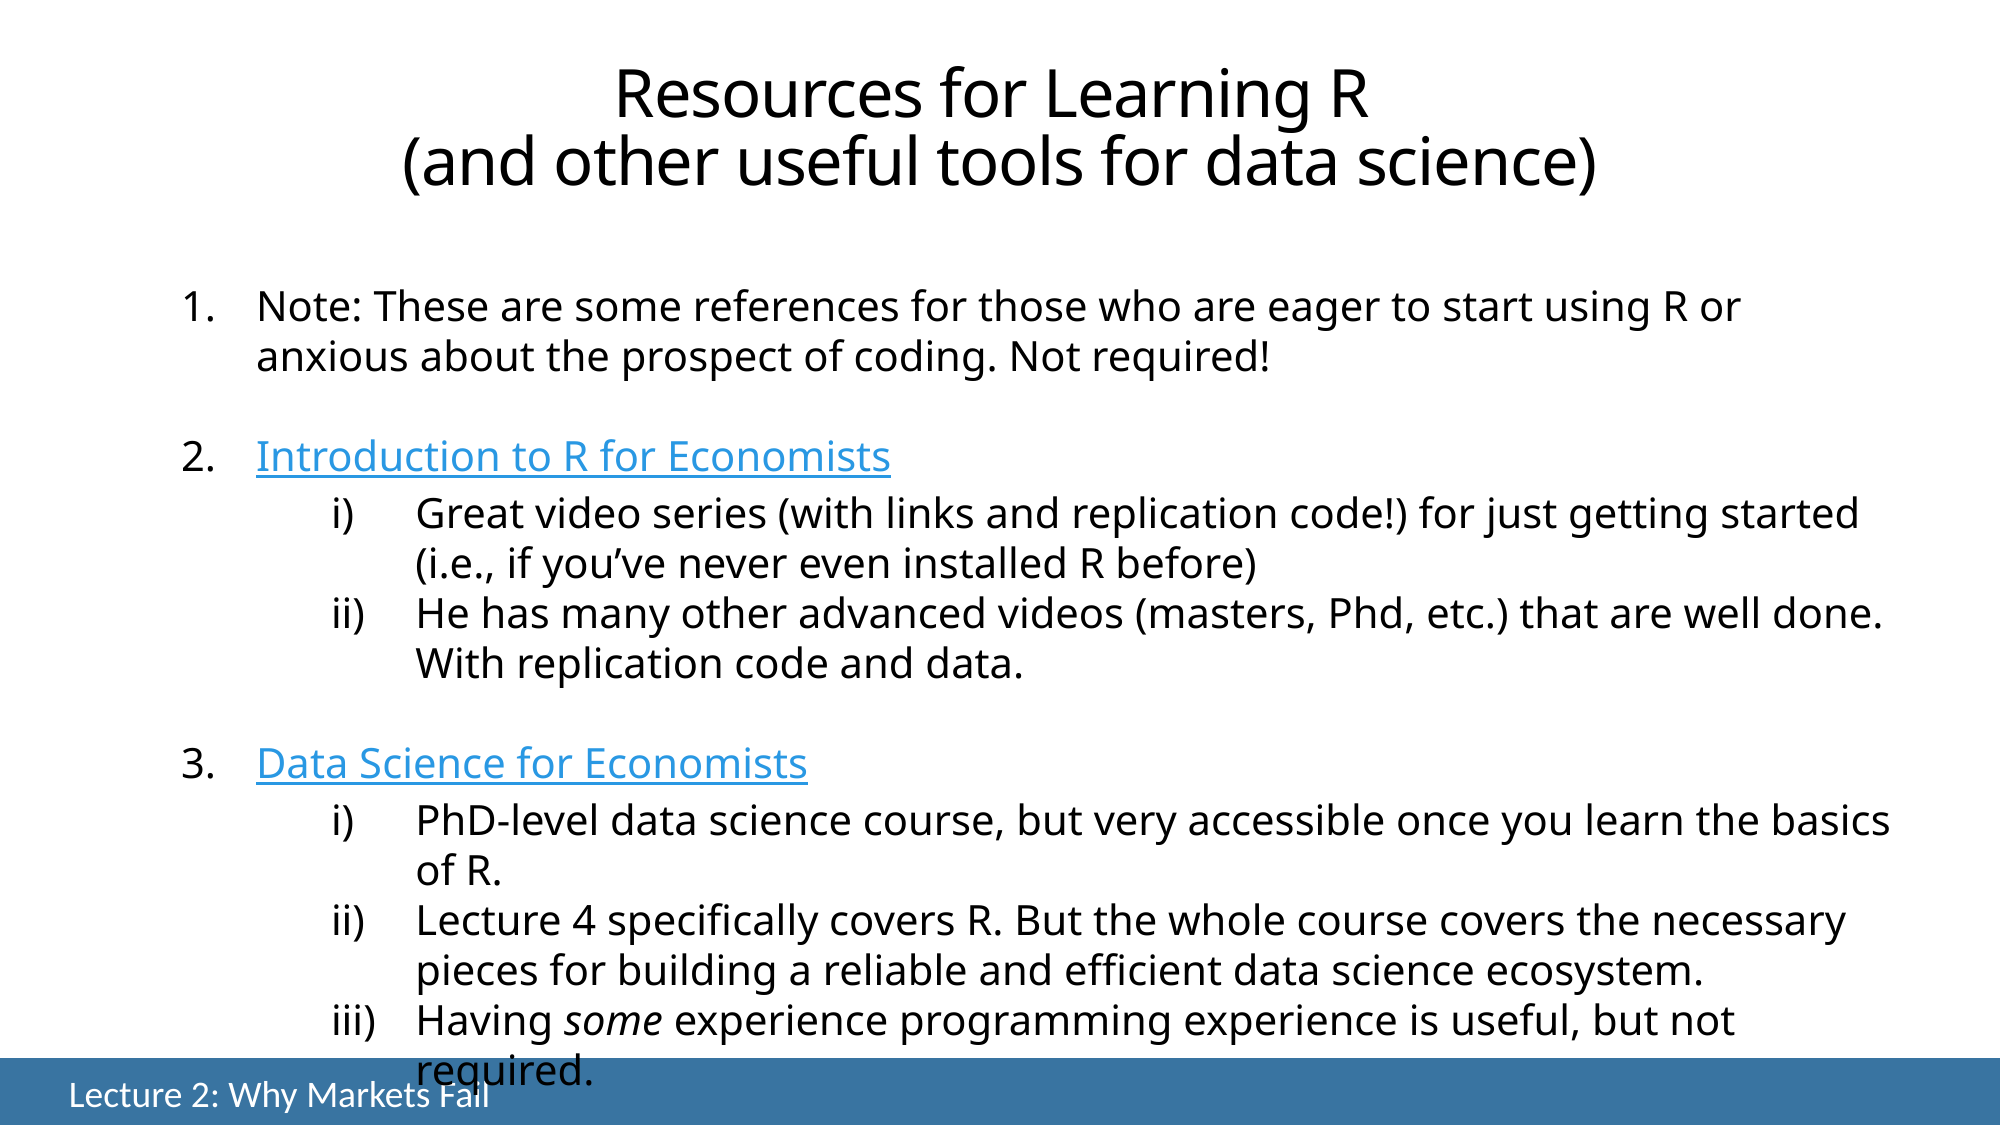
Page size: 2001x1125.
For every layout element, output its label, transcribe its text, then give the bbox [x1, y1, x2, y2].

text_box Note: These are some references for those who are eager to start using R or anxious about the prospect of coding. Not required! Introduction to R for Economists Great video series (with links and replication code!) for just getting started (i.e., if you’ve never even installed R before) He has many other advanced videos (masters, Phd, etc.) that are well done. With replication code and data. Data Science for Economists PhD-level data science course, but very accessible once you learn the basics of R. Lecture 4 specifically covers R. But the whole course covers the necessary pieces for building a reliable and efficient data science ecosystem. Having some experience programming experience is useful, but not required. [91, 222, 1909, 1125]
text_box Resources for Learning R (and other useful tools for data science) [374, 0, 1625, 207]
